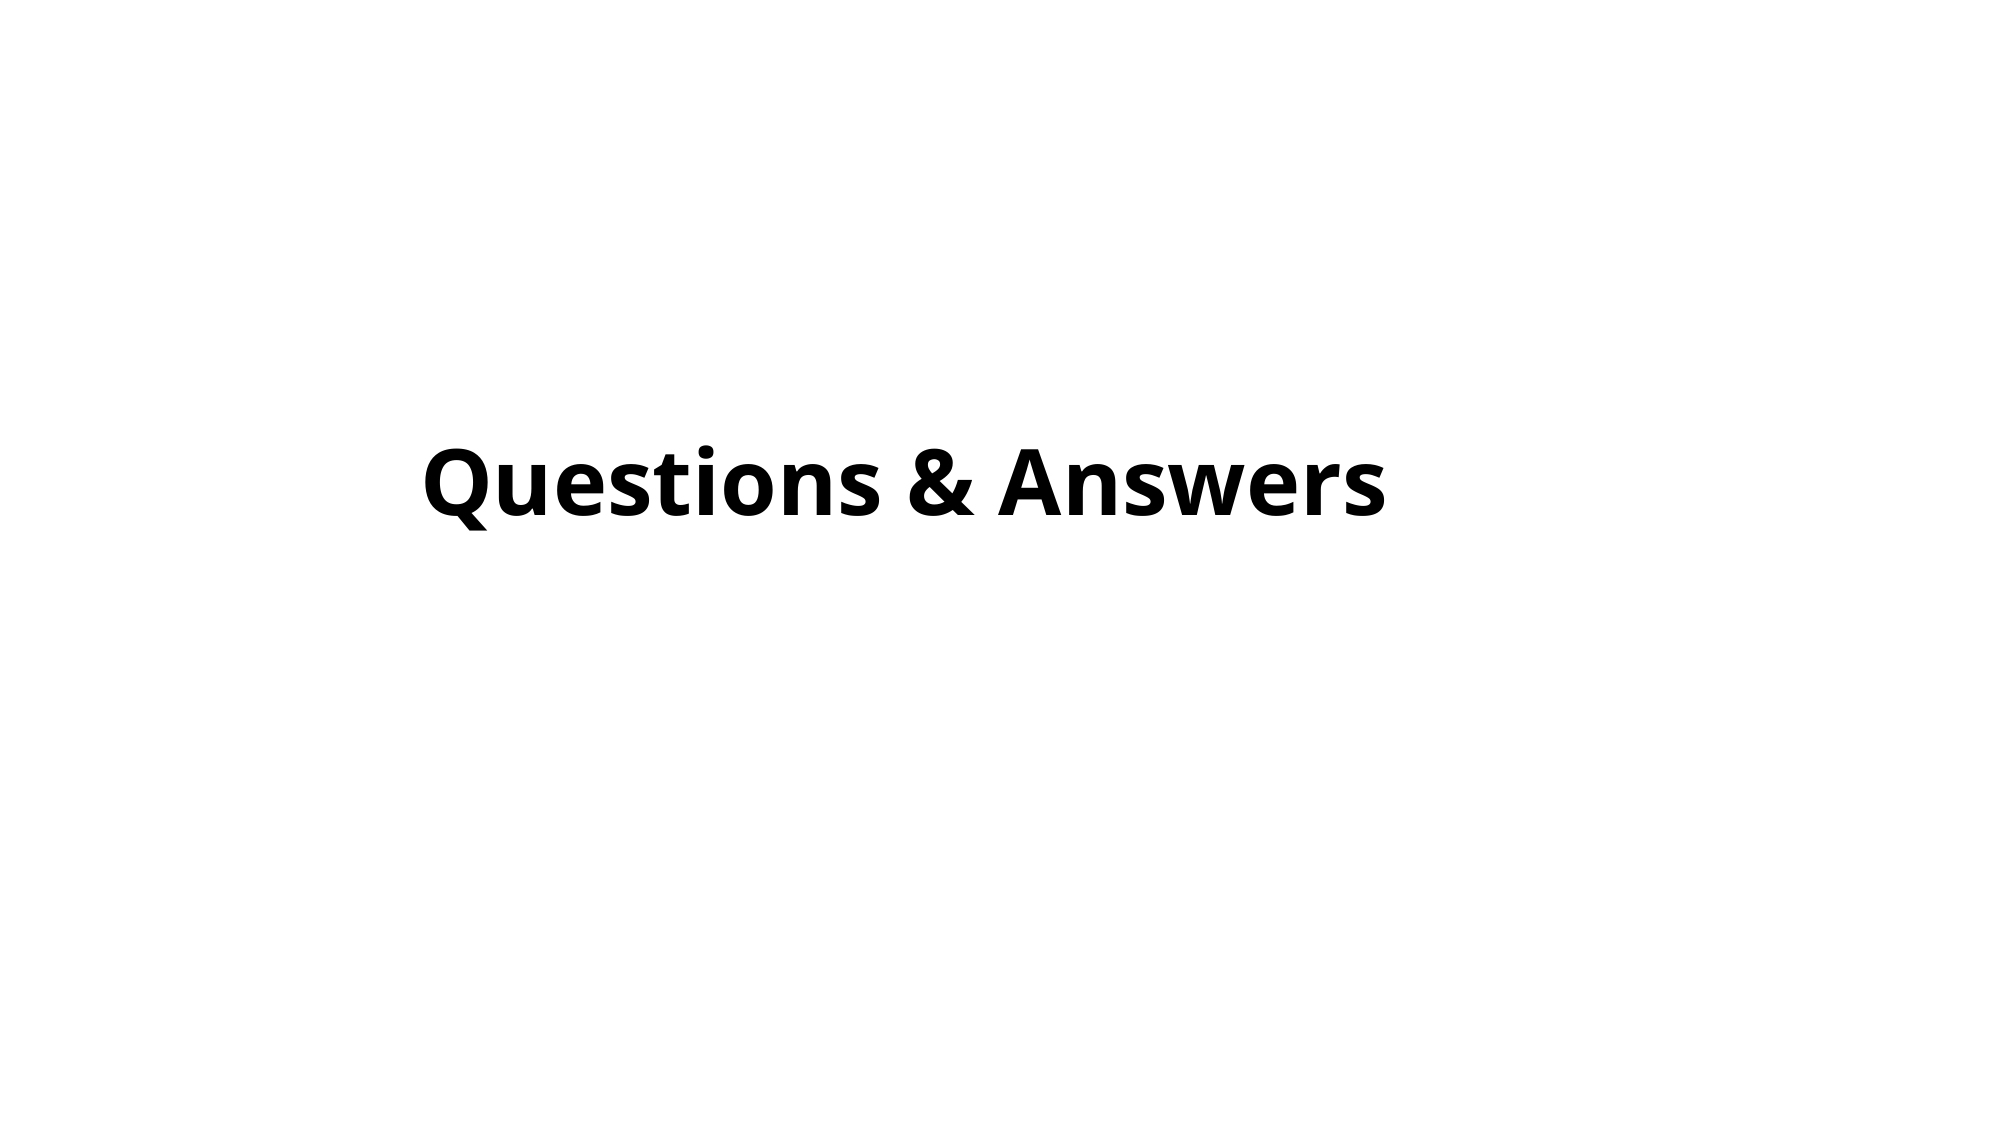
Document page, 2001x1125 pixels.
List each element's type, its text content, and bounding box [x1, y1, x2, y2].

title Questions & Answers [405, 377, 1418, 595]
